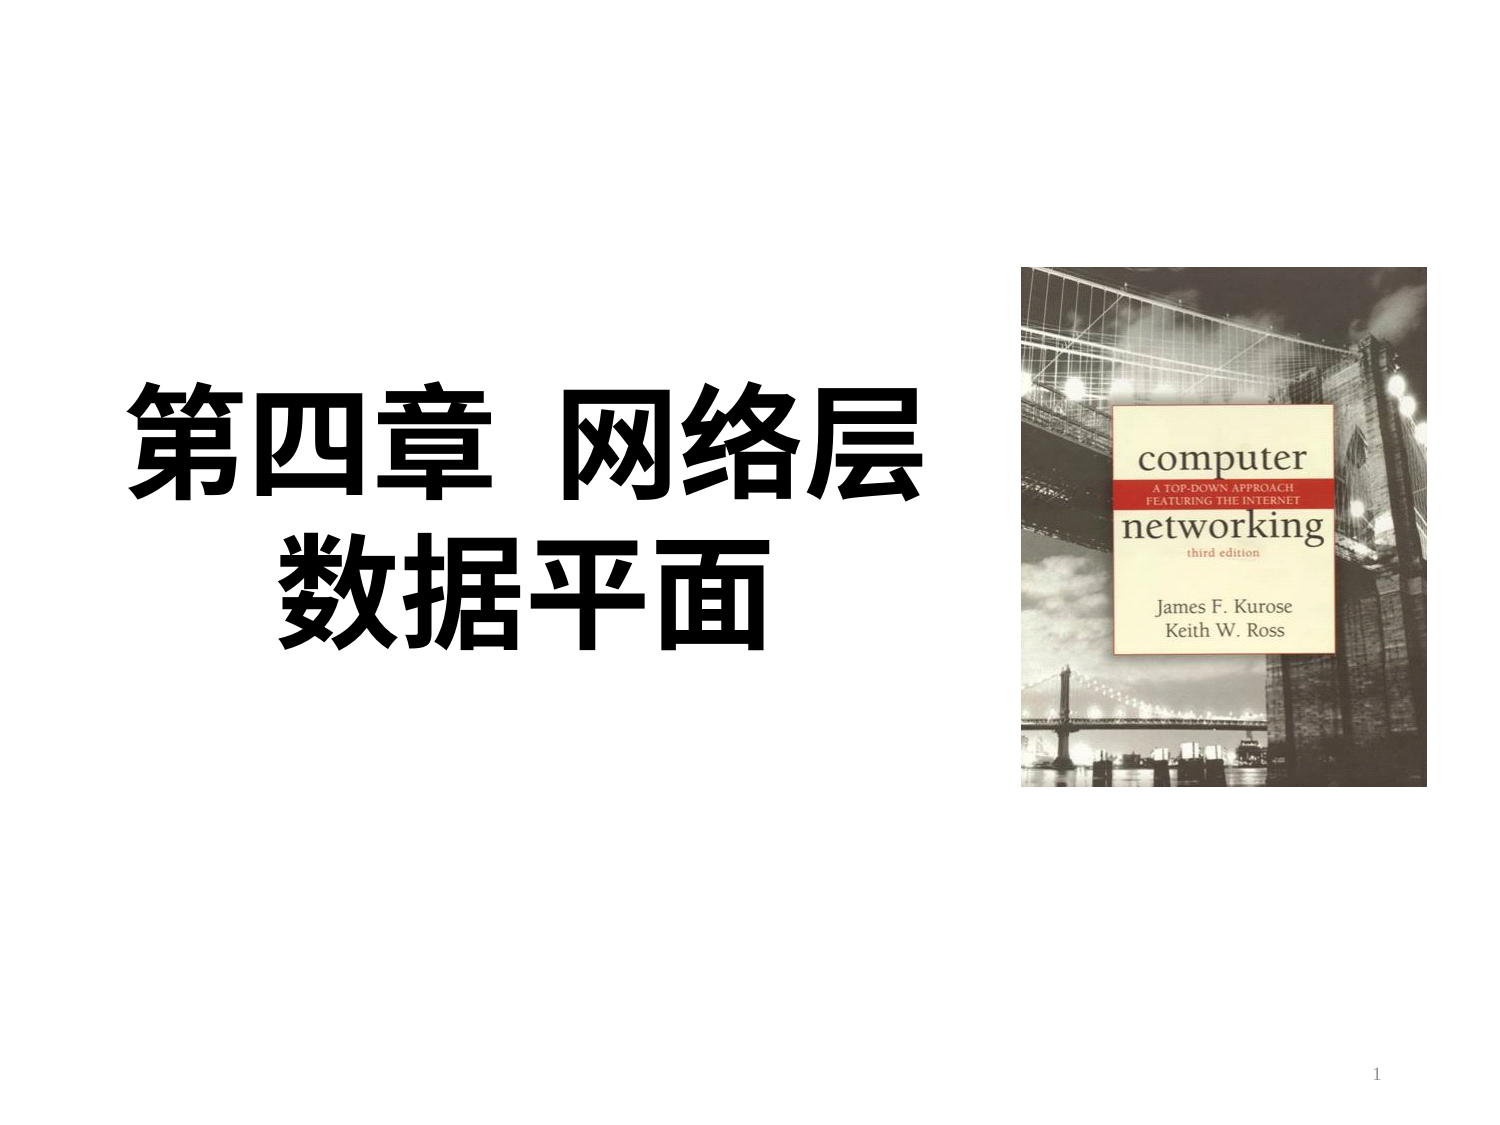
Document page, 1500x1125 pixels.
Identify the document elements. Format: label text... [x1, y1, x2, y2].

slide_number 1 [1059, 1042, 1397, 1103]
picture [1021, 267, 1429, 790]
text_box 第四章 网络层 数据平面 [53, 373, 999, 657]
